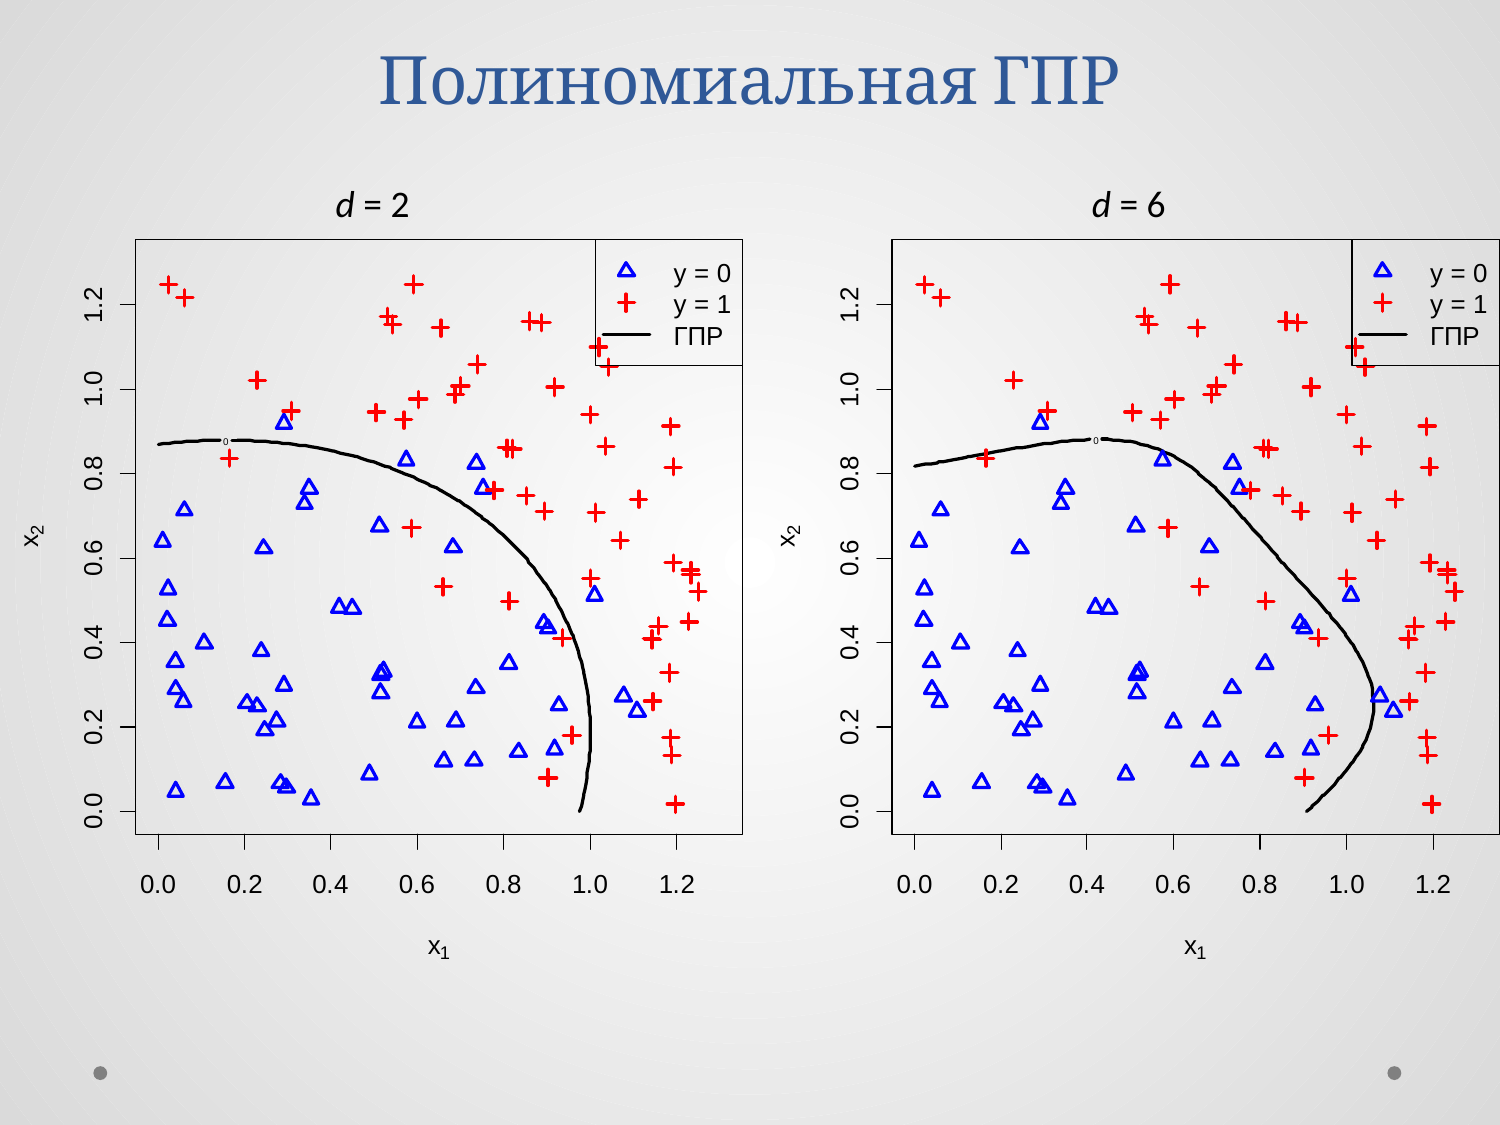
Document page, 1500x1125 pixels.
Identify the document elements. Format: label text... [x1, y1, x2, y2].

text_box d = 2 [320, 172, 439, 233]
picture [17, 237, 746, 965]
picture [773, 237, 1500, 965]
text_box d = 6 [1077, 172, 1196, 233]
title Полиномиальная ГПР [75, 0, 1425, 126]
